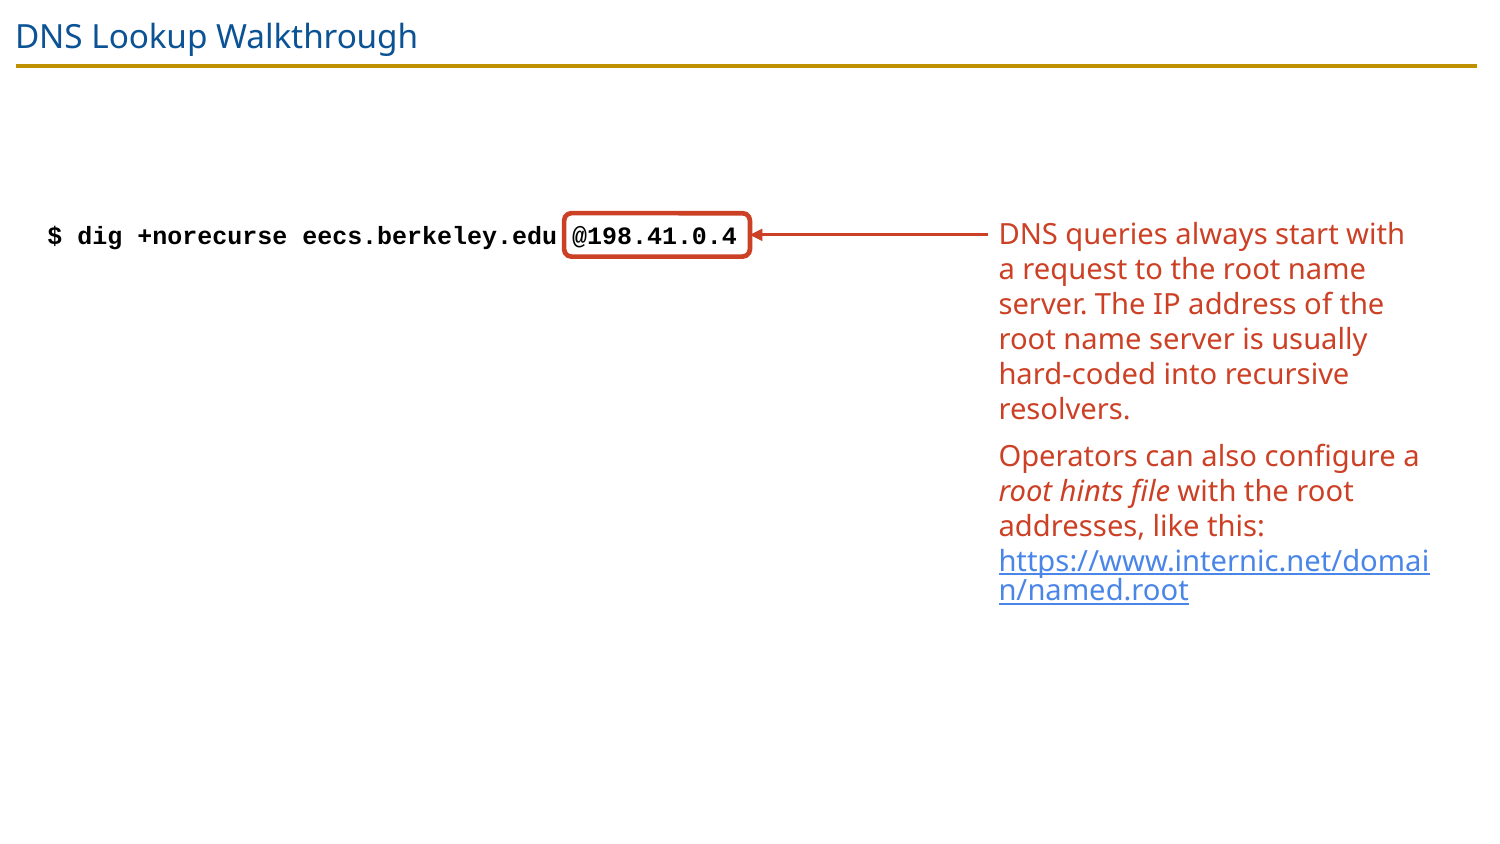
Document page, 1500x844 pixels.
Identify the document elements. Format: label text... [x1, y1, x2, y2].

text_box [563, 200, 1435, 408]
title DNS Lookup Walkthrough [0, 0, 1500, 65]
list $ dig +norecurse eecs.berkeley.edu @198.41.0.4 [32, 204, 972, 823]
text_box Operators can also configure a root hints file with the root addresses, like this: https://www.internic.net/domain/named.root [983, 421, 1446, 632]
